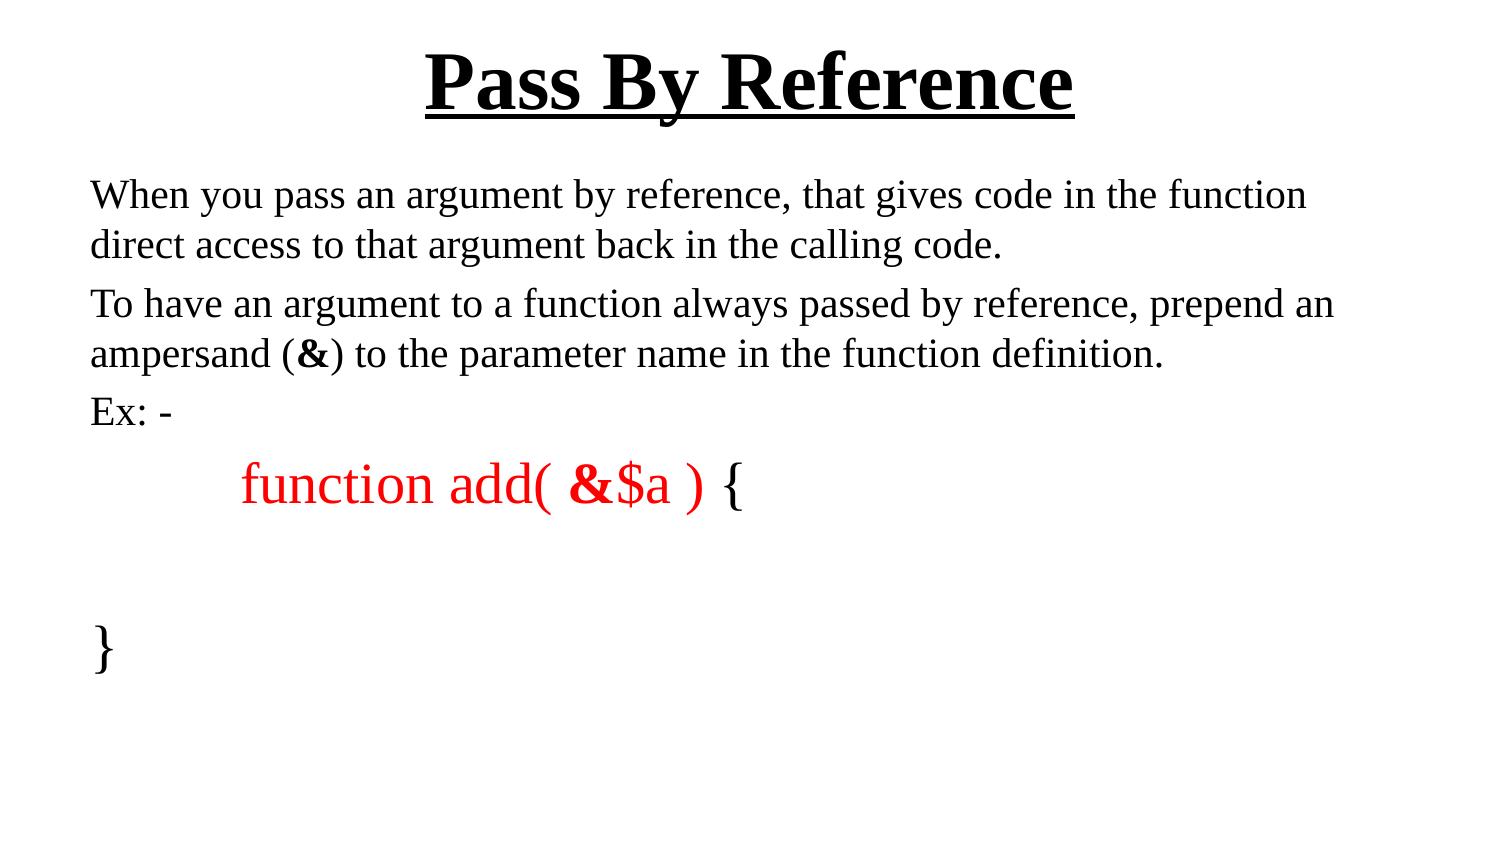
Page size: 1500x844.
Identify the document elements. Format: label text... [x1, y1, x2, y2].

list When you pass an argument by reference, that gives code in the function direct access to that argument back in the calling code. To have an argument to a function always passed by reference, prepend an ampersand (&) to the parameter name in the function definition. Ex: - function add( &$a ) { } [75, 159, 1425, 717]
title Pass By Reference [75, 6, 1425, 147]
